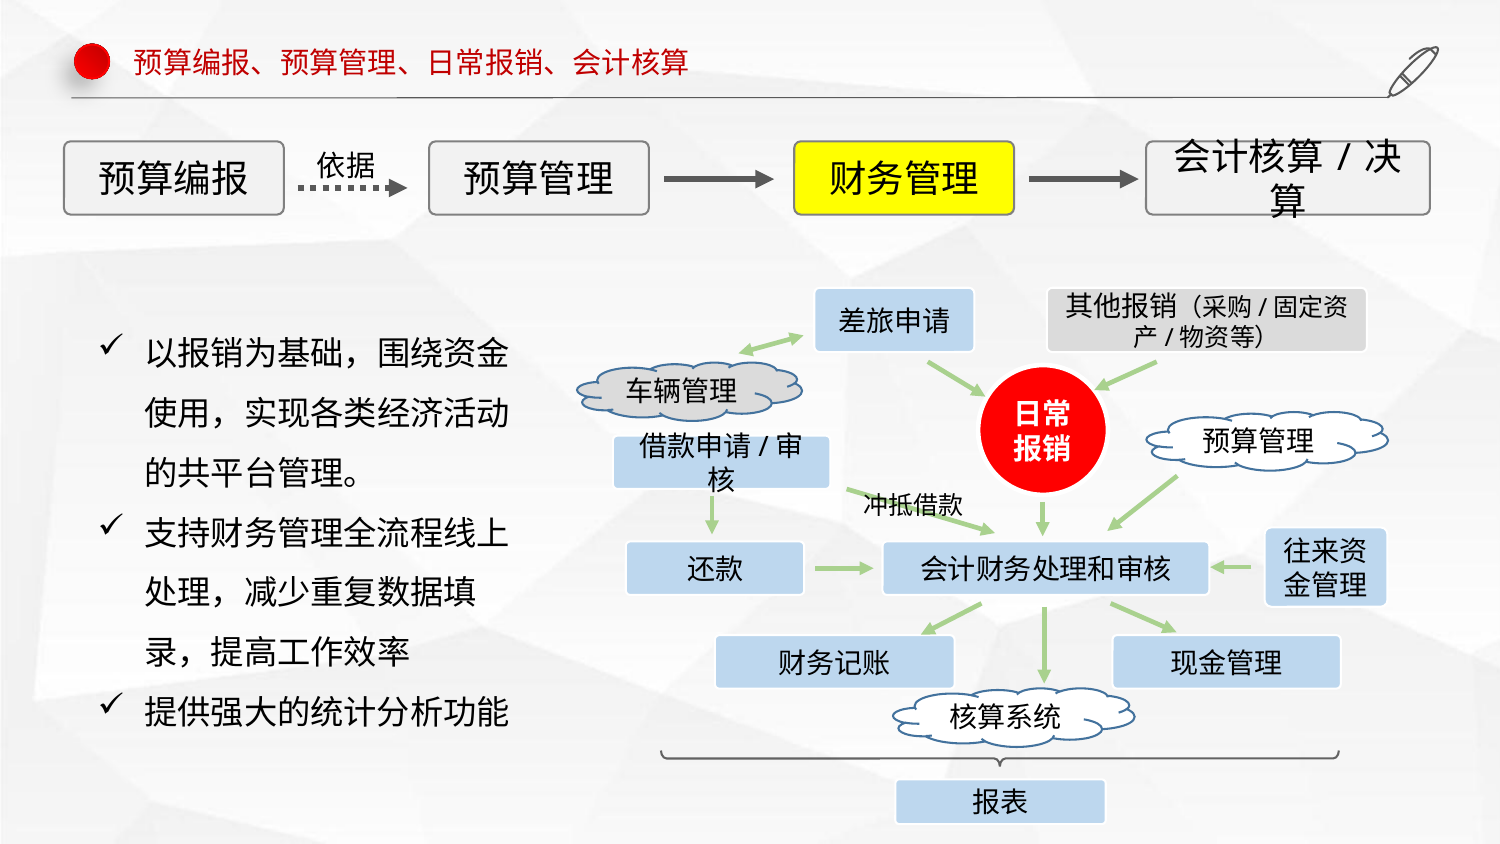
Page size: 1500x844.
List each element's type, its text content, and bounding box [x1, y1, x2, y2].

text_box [577, 287, 1388, 825]
text_box 以报销为基础，围绕资金使用，实现各类经济活动的共平台管理。 支持财务管理全流程线上处理，减少重复数据填录，提高工作效率 提供强大的统计分析功能 [82, 304, 528, 739]
text_box 预算编报、预算管理、日常报销、会计核算 [122, 38, 702, 85]
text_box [74, 43, 110, 80]
picture [0, 0, 1500, 844]
text_box [1388, 47, 1439, 98]
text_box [64, 139, 1430, 215]
